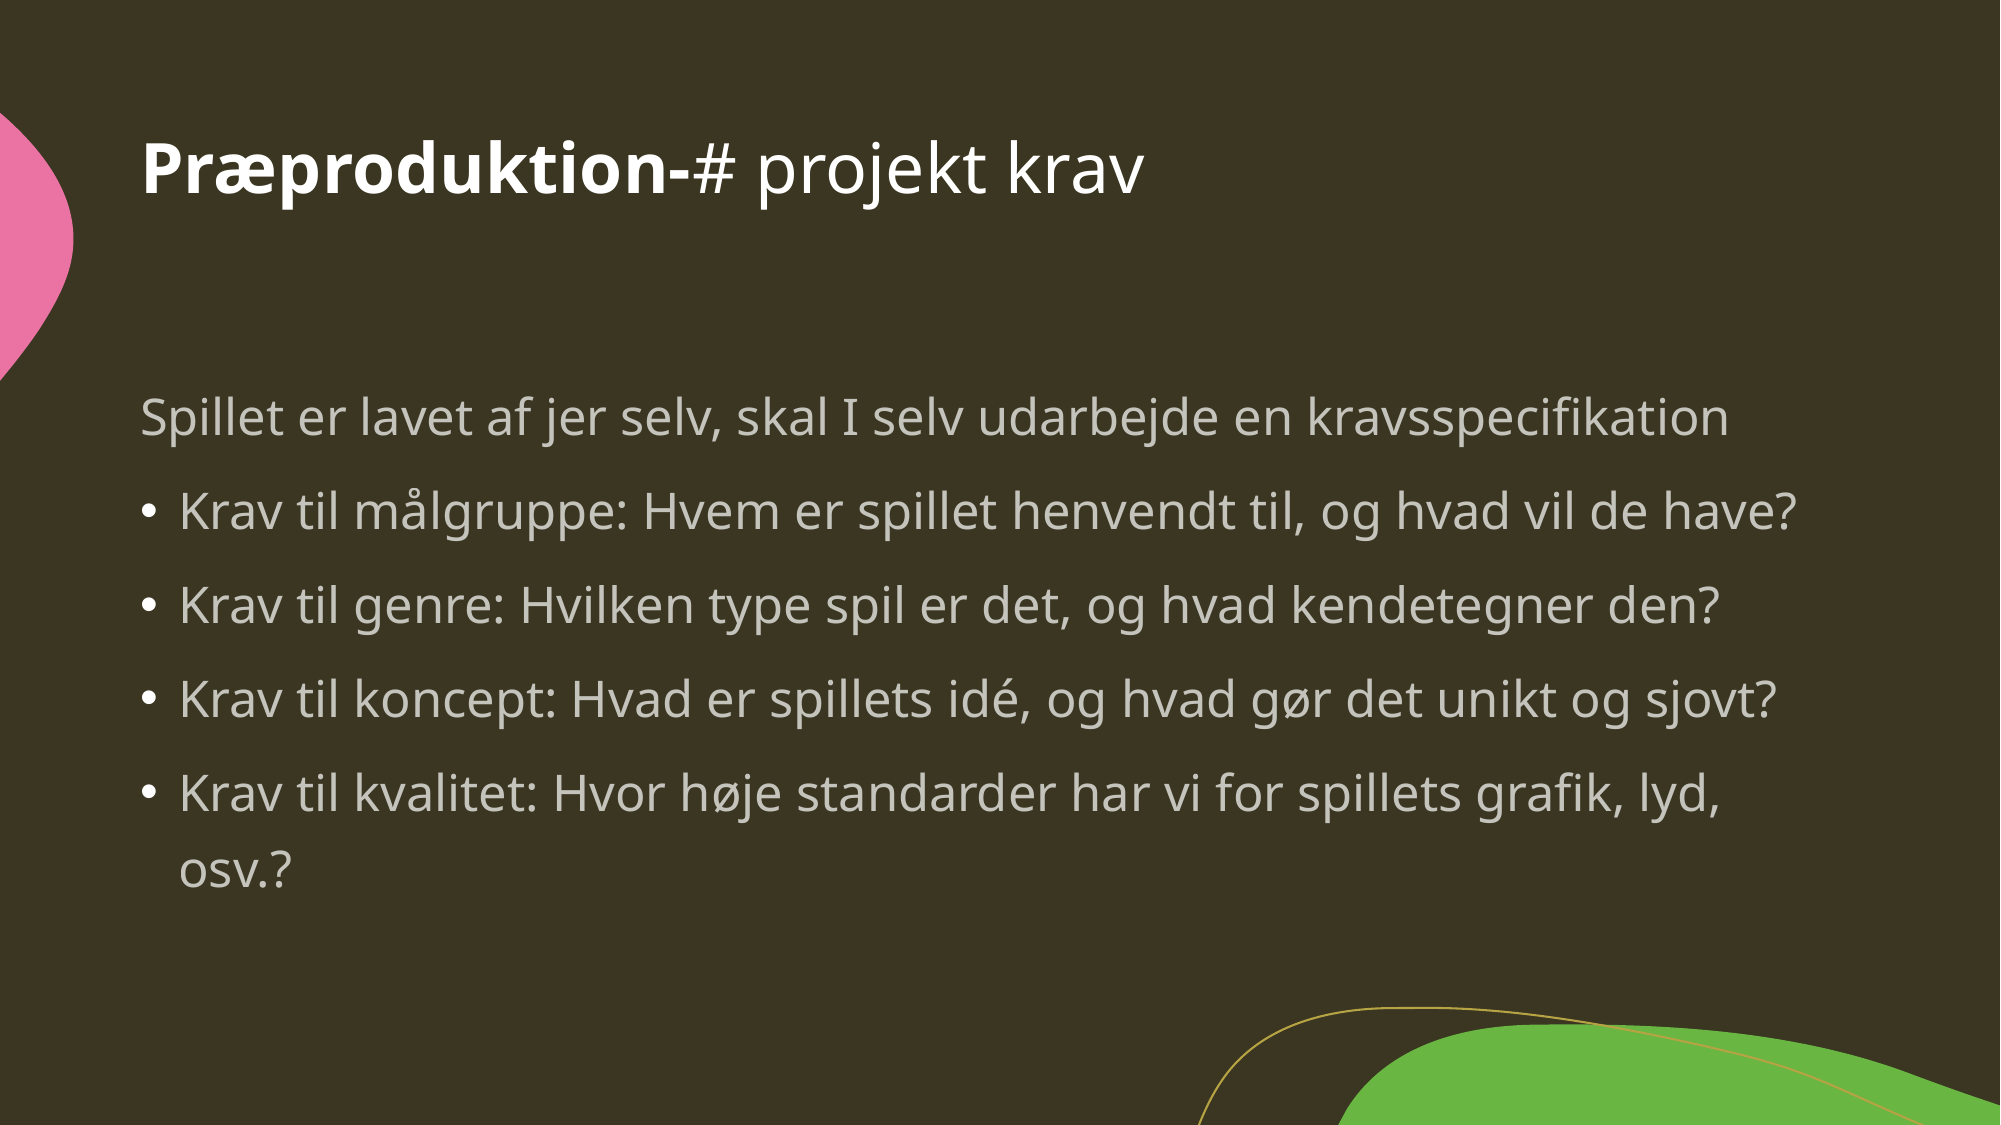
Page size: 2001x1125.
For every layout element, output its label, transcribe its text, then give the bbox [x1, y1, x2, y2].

list Spillet er lavet af jer selv, skal I selv udarbejde en kravsspecifikation Krav til målgruppe: Hvem er spillet henvendt til, og hvad vil de have? Krav til genre: Hvilken type spil er det, og hvad kendetegner den? Krav til koncept: Hvad er spillets idé, og hvad gør det unikt og sjovt? Krav til kvalitet: Hvor høje standarder har vi for spillets grafik, lyd, osv.? [125, 283, 1875, 910]
title Præproduktion-# projekt krav [125, 125, 1875, 283]
